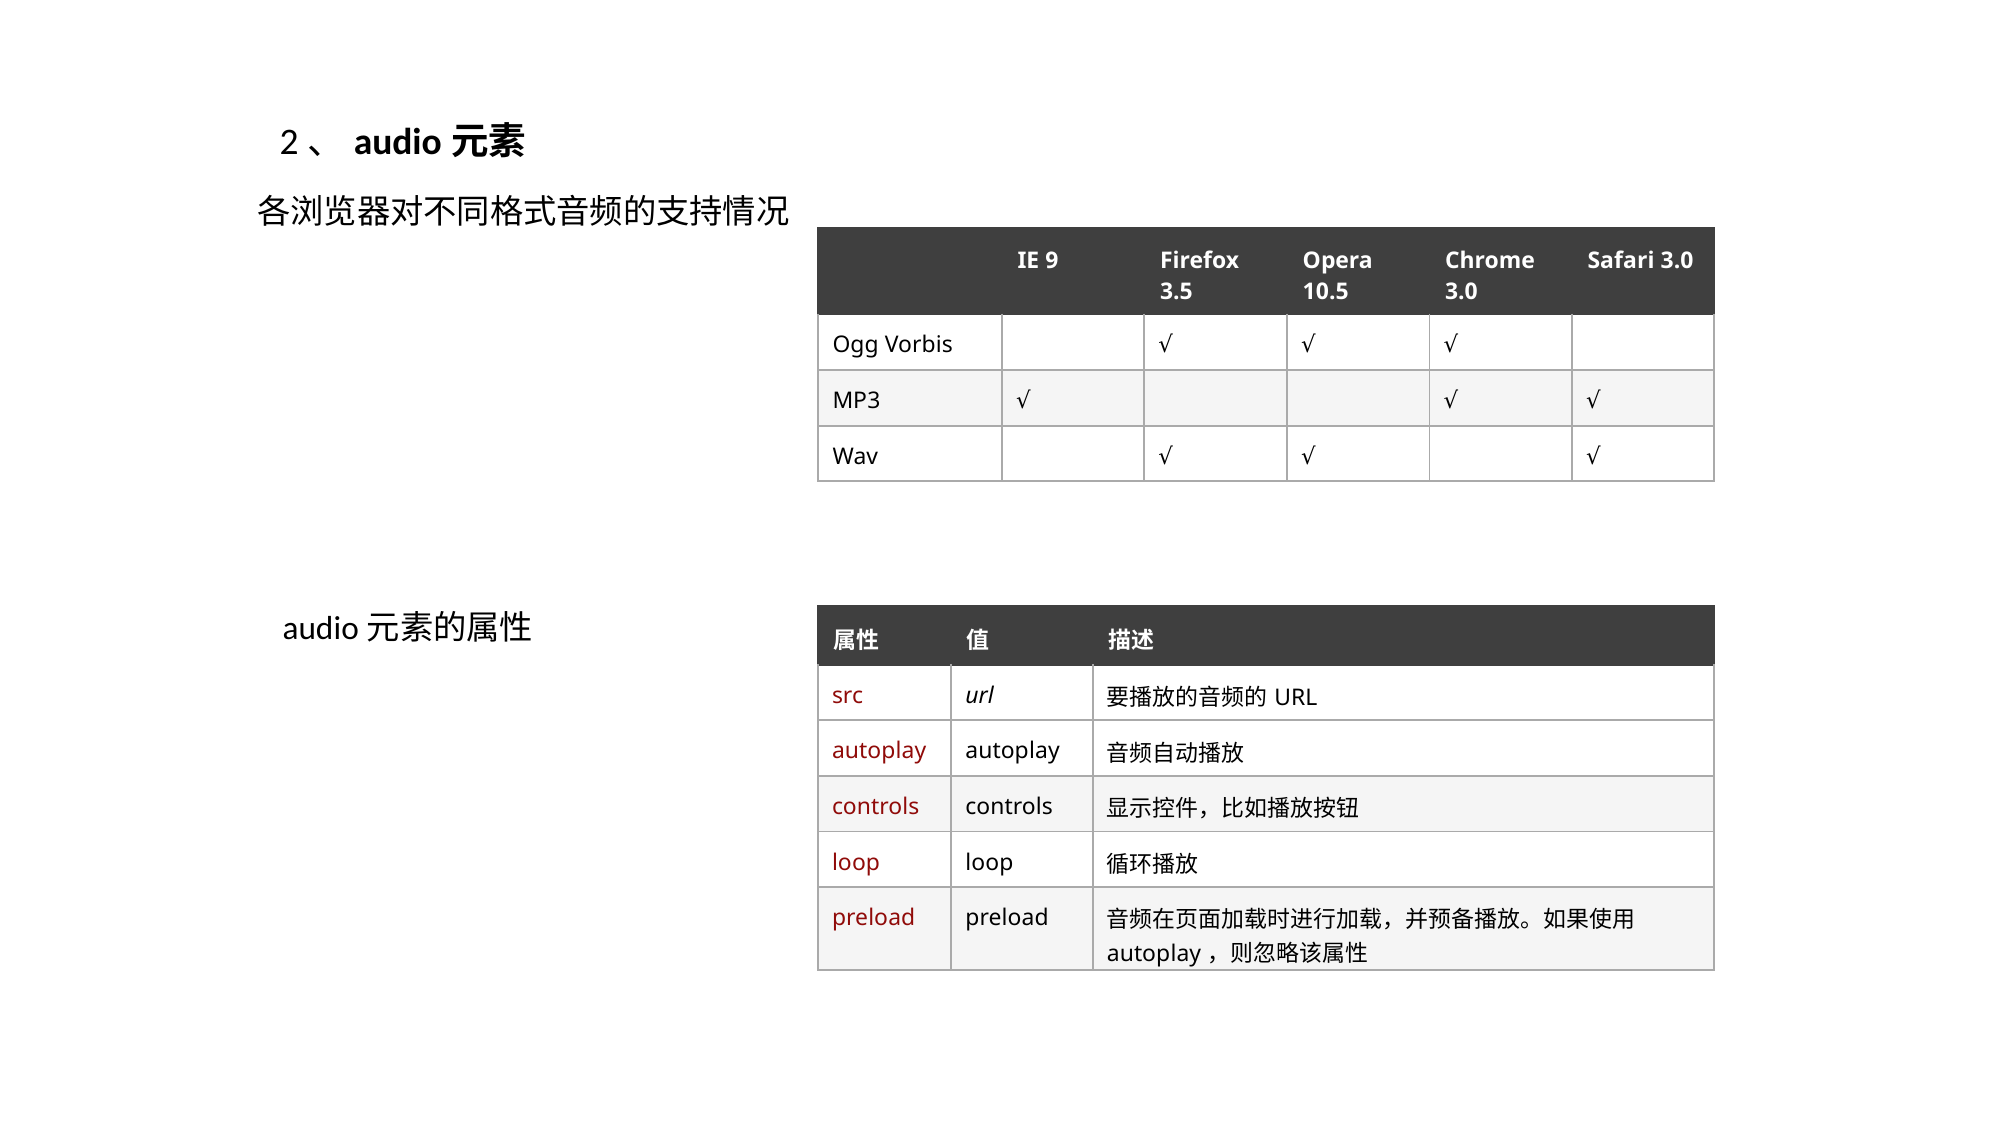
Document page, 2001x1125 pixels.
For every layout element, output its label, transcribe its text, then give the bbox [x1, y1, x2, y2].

table_cell src [819, 666, 950, 719]
table_cell [1288, 371, 1429, 425]
table_cell controls [952, 777, 1092, 831]
table_cell controls [819, 777, 950, 831]
table_header 属性 [819, 607, 950, 664]
table_cell √ [1145, 315, 1286, 369]
table_header 值 [952, 607, 1092, 664]
table_cell Wav [819, 427, 1001, 480]
table_cell 要播放的音频的URL [1094, 666, 1713, 719]
table_cell loop [819, 832, 950, 886]
table_cell loop [952, 832, 1092, 886]
table_cell url [952, 666, 1092, 719]
table_cell √ [1430, 371, 1571, 425]
table_cell [1573, 315, 1713, 369]
text_box 各浏览器对不同格式音频的支持情况 [227, 182, 2000, 238]
table_cell preload [819, 888, 950, 969]
table_cell MP3 [819, 371, 1001, 425]
table_cell √ [1430, 315, 1571, 369]
table_cell √ [1145, 427, 1286, 480]
table_cell 音频在页面加载时进行加载，并预备播放。如果使用autoplay，则忽略该属性 [1094, 888, 1713, 969]
table_header Opera 10.5 [1288, 229, 1429, 314]
table_cell 循环播放 [1094, 832, 1713, 886]
table_cell √ [1573, 427, 1713, 480]
table_cell 显示控件，比如播放按钮 [1094, 777, 1713, 831]
table_cell [1003, 427, 1143, 480]
table_cell [1003, 315, 1143, 369]
table_cell autoplay [819, 721, 950, 775]
table_cell preload [952, 888, 1092, 969]
table_cell √ [1003, 371, 1143, 425]
table_cell √ [1573, 371, 1713, 425]
table_cell √ [1288, 427, 1429, 480]
table_header Chrome 3.0 [1430, 229, 1571, 314]
table_cell autoplay [952, 721, 1092, 775]
table_header Safari 3.0 [1573, 229, 1713, 314]
text_box audio元素的属性 [267, 598, 2000, 654]
text_box 2、audio元素 [114, 87, 1927, 170]
table_header IE 9 [1003, 229, 1143, 314]
table_cell Ogg Vorbis [819, 315, 1001, 369]
table_header [819, 229, 1001, 314]
table_header Firefox 3.5 [1145, 229, 1286, 314]
table_cell √ [1288, 315, 1429, 369]
table_cell [1430, 427, 1571, 480]
table_cell [1145, 371, 1286, 425]
table_header 描述 [1094, 607, 1713, 664]
table_cell 音频自动播放 [1094, 721, 1713, 775]
